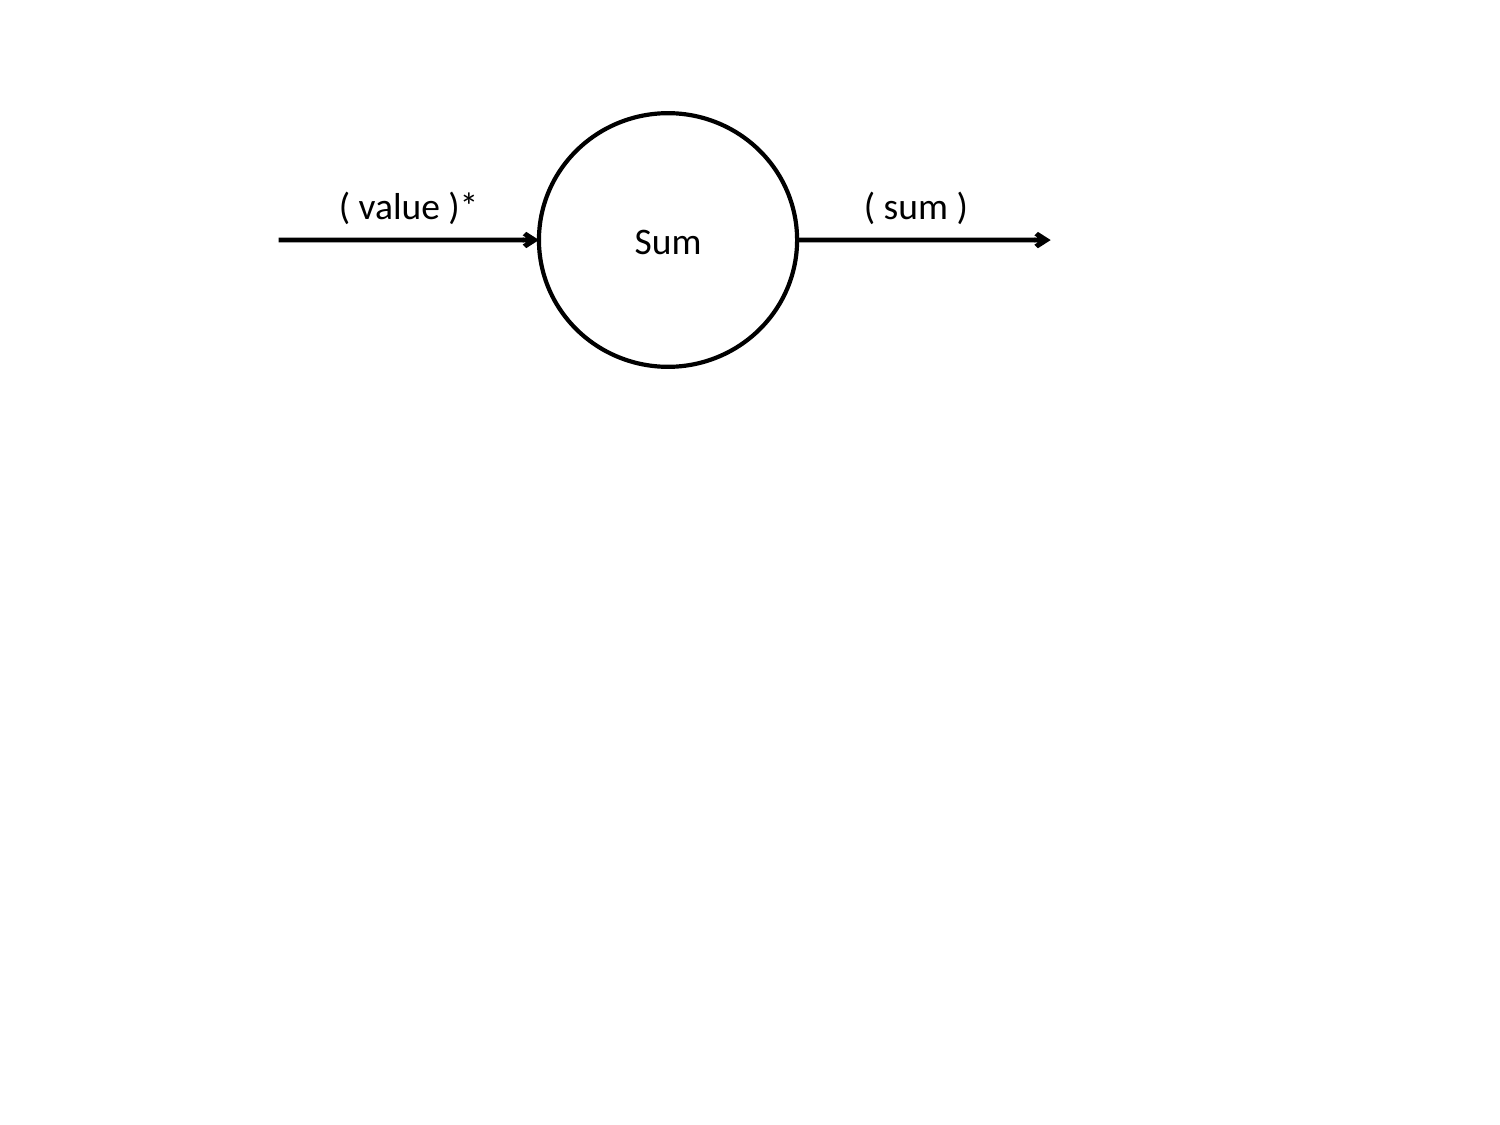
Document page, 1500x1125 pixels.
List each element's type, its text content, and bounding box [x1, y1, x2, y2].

text_box ( value )* [324, 174, 494, 235]
text_box Sum [536, 111, 800, 369]
text_box ( sum ) [849, 174, 983, 235]
